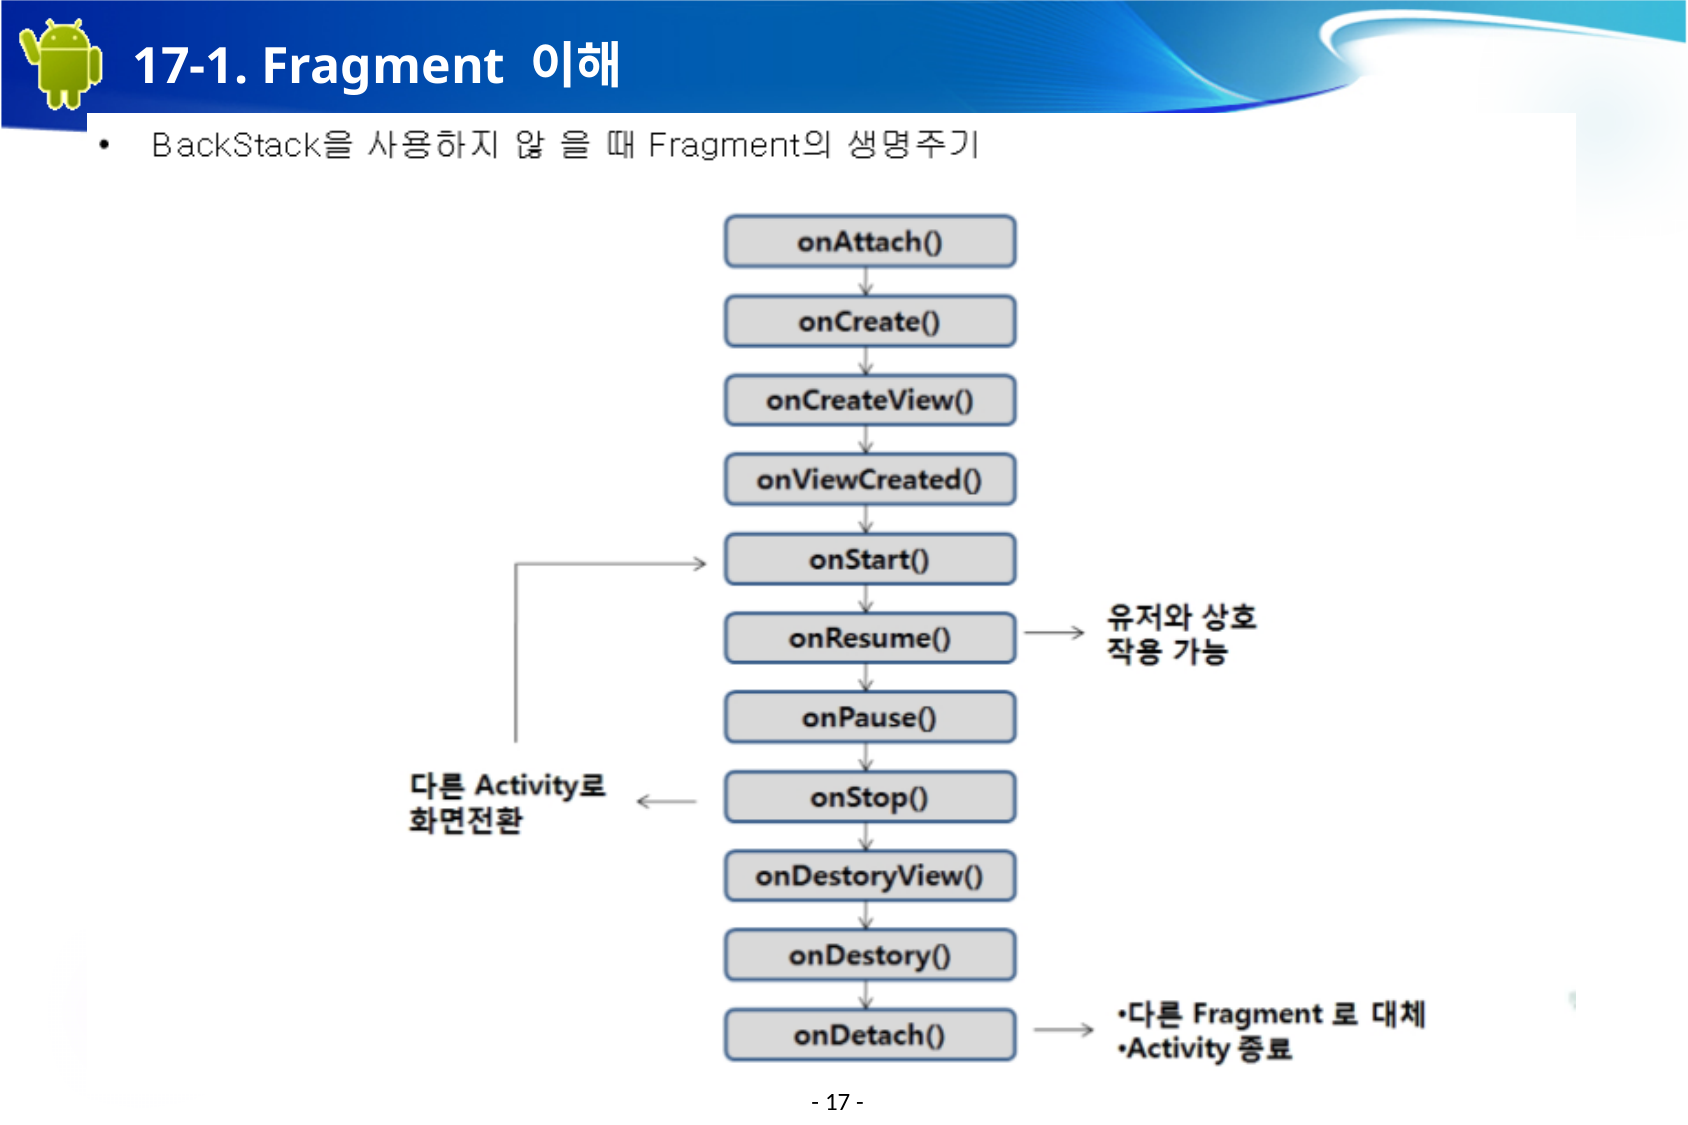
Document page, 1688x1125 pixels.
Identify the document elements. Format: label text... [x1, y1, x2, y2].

picture [0, 0, 1688, 1095]
text_box 17-1. Fragment 이해 [132, 33, 623, 94]
